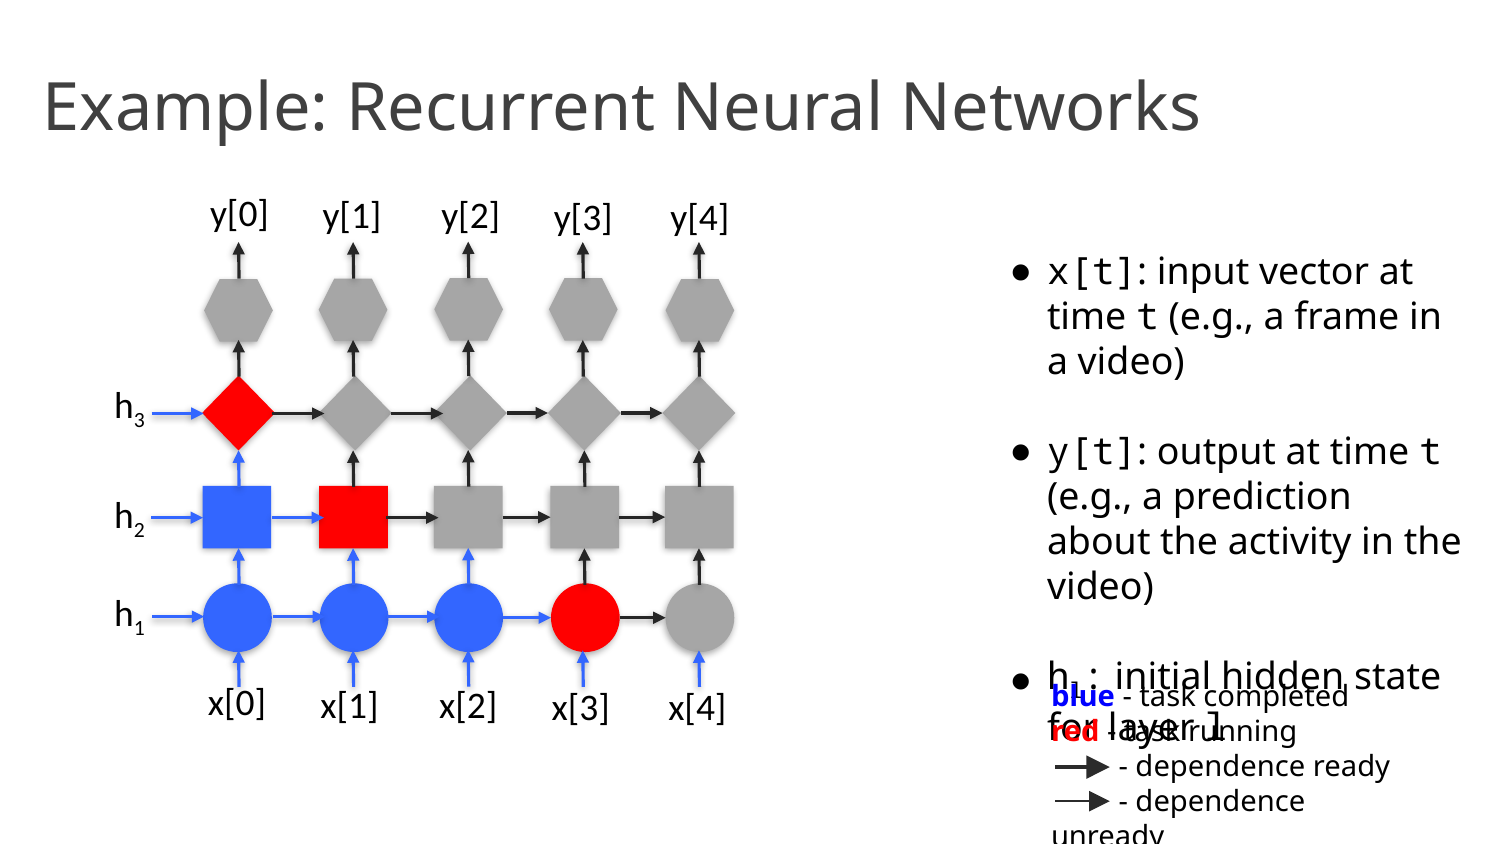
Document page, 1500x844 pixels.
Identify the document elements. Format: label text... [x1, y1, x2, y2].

text_box [434, 583, 504, 653]
text_box h3 [99, 365, 170, 421]
text_box y[0] [195, 173, 286, 230]
text_box x[3] [536, 667, 628, 723]
text_box x[4] [653, 667, 744, 723]
text_box blue - task completed red - task running - dependence ready - dependence unready [1036, 662, 1438, 777]
text_box [433, 277, 504, 342]
title Example: Recurrent Neural Networks [27, 33, 1480, 175]
text_box h1 [99, 573, 170, 630]
text_box [321, 379, 390, 451]
text_box y[1] [307, 175, 398, 232]
text_box y[4] [655, 178, 746, 234]
text_box [433, 485, 503, 549]
text_box [318, 277, 389, 342]
text_box [318, 485, 389, 549]
text_box [234, 377, 243, 382]
text_box [203, 380, 274, 450]
text_box x[0] [192, 663, 284, 719]
text_box [319, 583, 389, 653]
text_box [664, 583, 736, 653]
text_box x[1] [305, 665, 396, 721]
text_box x[t]: input vector at time t (e.g., a frame in a video) y[t]: output at time t (e.g., a prediction about the activity in the video) hl: initial hidden state for layer l [957, 232, 1480, 755]
text_box [548, 277, 619, 342]
text_box [349, 376, 358, 382]
text_box [203, 278, 274, 343]
text_box [550, 583, 621, 653]
text_box [663, 380, 736, 450]
text_box y[3] [538, 178, 630, 234]
text_box [202, 485, 272, 549]
text_box h2 [99, 475, 170, 532]
text_box [202, 582, 273, 653]
text_box [664, 278, 735, 343]
text_box [463, 277, 474, 284]
text_box [548, 379, 620, 450]
text_box y[2] [426, 175, 517, 232]
text_box [437, 379, 506, 451]
text_box [463, 582, 474, 590]
text_box x[2] [424, 665, 515, 721]
text_box [550, 485, 620, 549]
text_box [664, 485, 734, 549]
